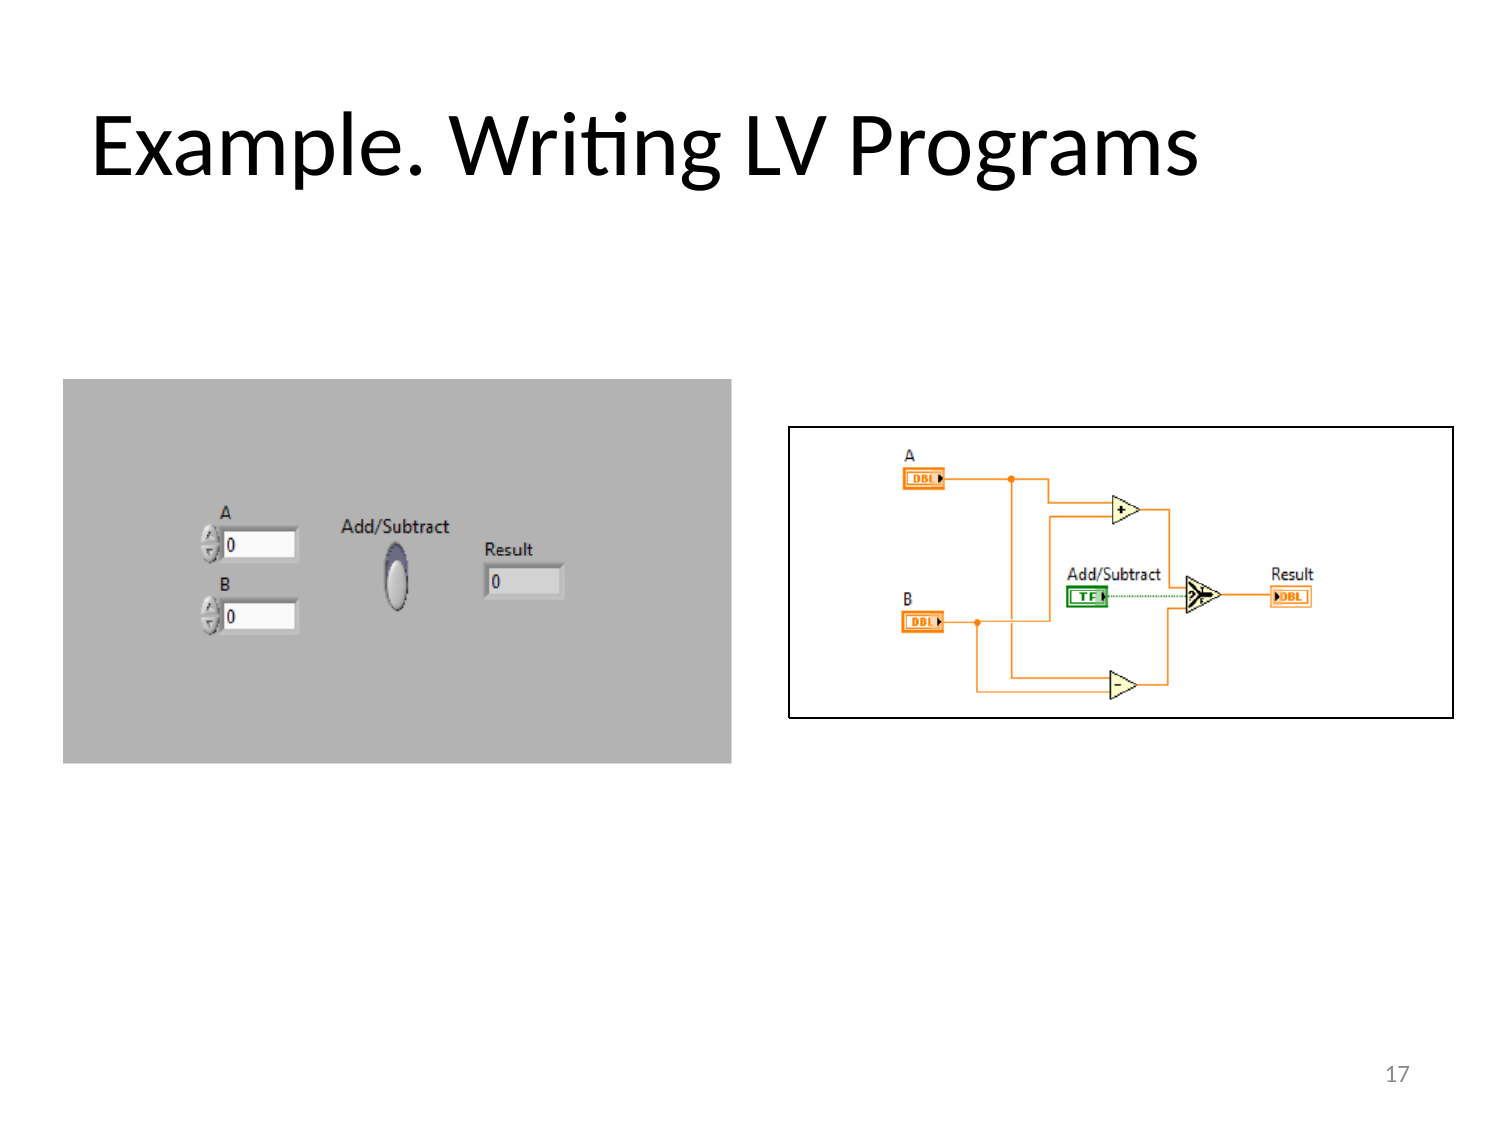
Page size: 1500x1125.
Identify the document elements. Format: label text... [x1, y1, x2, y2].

picture [785, 421, 1455, 722]
slide_number 17 [1074, 1042, 1425, 1103]
picture [62, 378, 733, 765]
title Example. Writing LV Programs [75, 45, 1425, 233]
